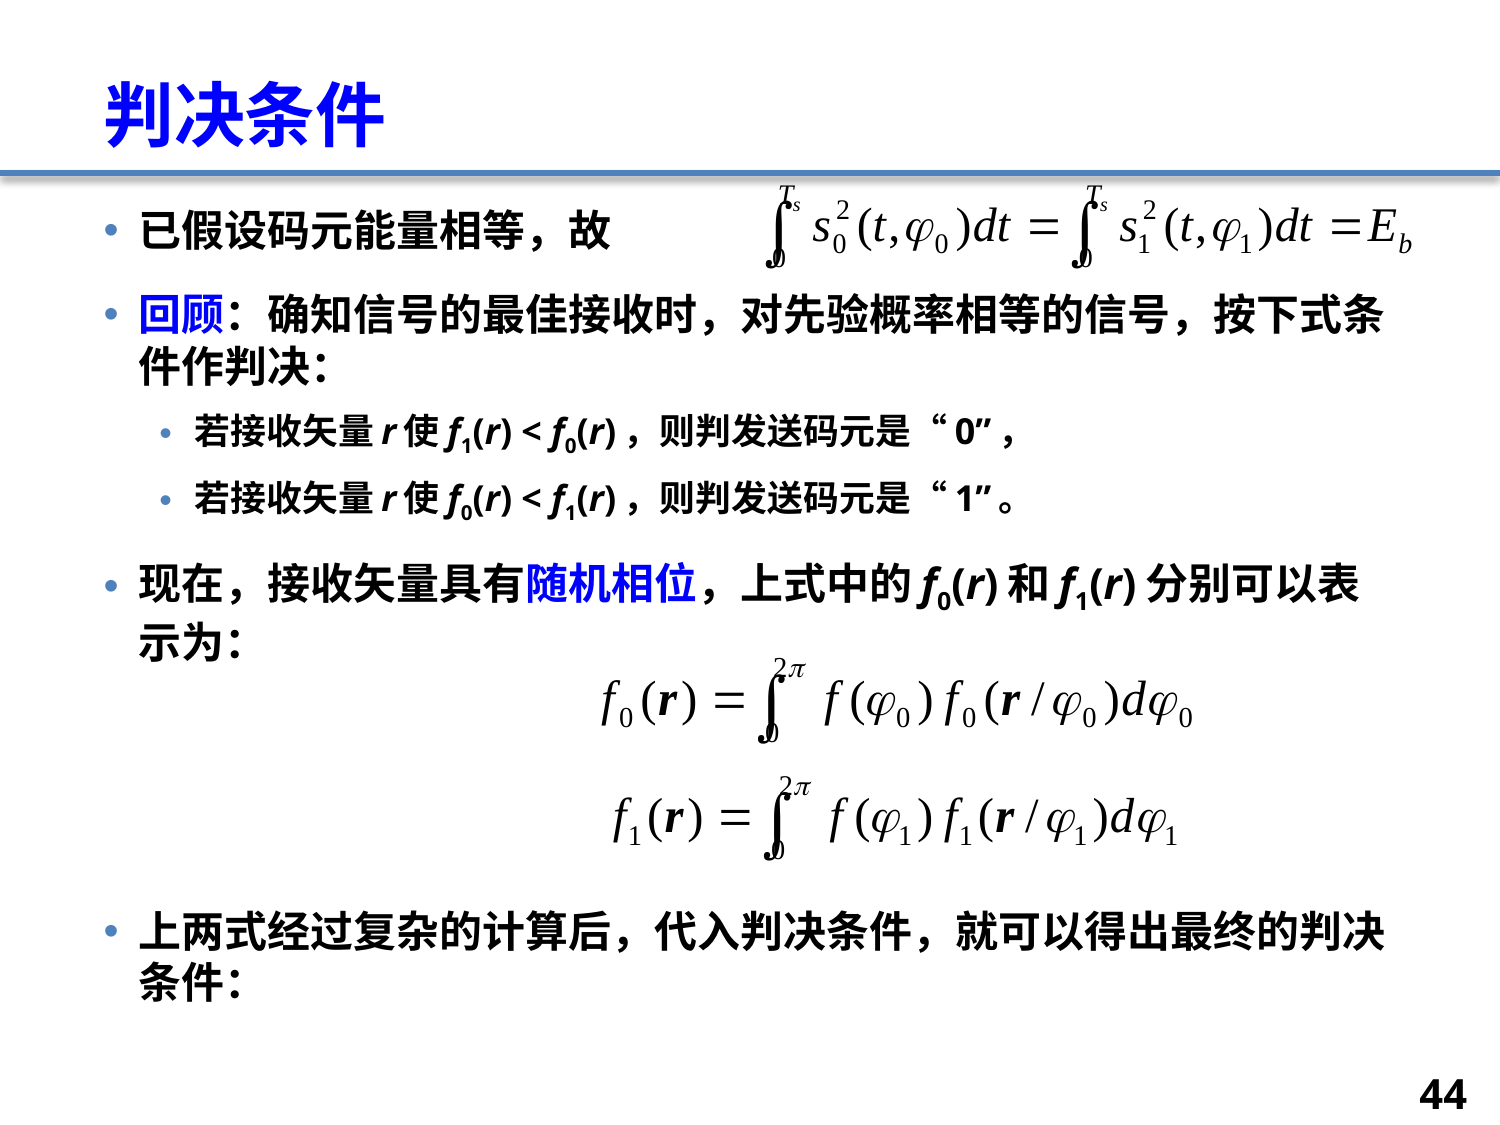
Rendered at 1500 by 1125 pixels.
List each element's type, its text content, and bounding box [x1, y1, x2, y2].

title 判决条件 [88, 30, 1412, 164]
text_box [596, 762, 1190, 870]
list 已假设码元能量相等，故 回顾：确知信号的最佳接收时，对先验概率相等的信号，按下式条件作判决： 若接收矢量r使f1(r) < f0(r)，则判发送码元是“0”， 若接收矢量r使f0(r) < f1(r)，则判发送码元是“1”。 现在，接收矢量具有随机相位，上式中的f0(r)和f1(r)分别可以表示为： 上两式经过复杂的计算后，代入判决条件，就可以得出最终的判决条件： [88, 536, 1412, 1024]
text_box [749, 172, 1430, 278]
slide_number 44 [1379, 1075, 1483, 1118]
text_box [584, 644, 1207, 753]
list 已假设码元能量相等，故 回顾：确知信号的最佳接收时，对先验概率相等的信号，按下式条件作判决： 若接收矢量r使f1(r) < f0(r)，则判发送码元是“0”， 若接收矢量r使f0(r) < f1(r)，则判发送码元是“1”。 现在，接收矢量具有随机相位，上式中的f0(r)和f1(r)分别可以表示为： 上两式经过复杂的计算后，代入判决条件，就可以得出最终的判决条件： [88, 196, 1412, 535]
